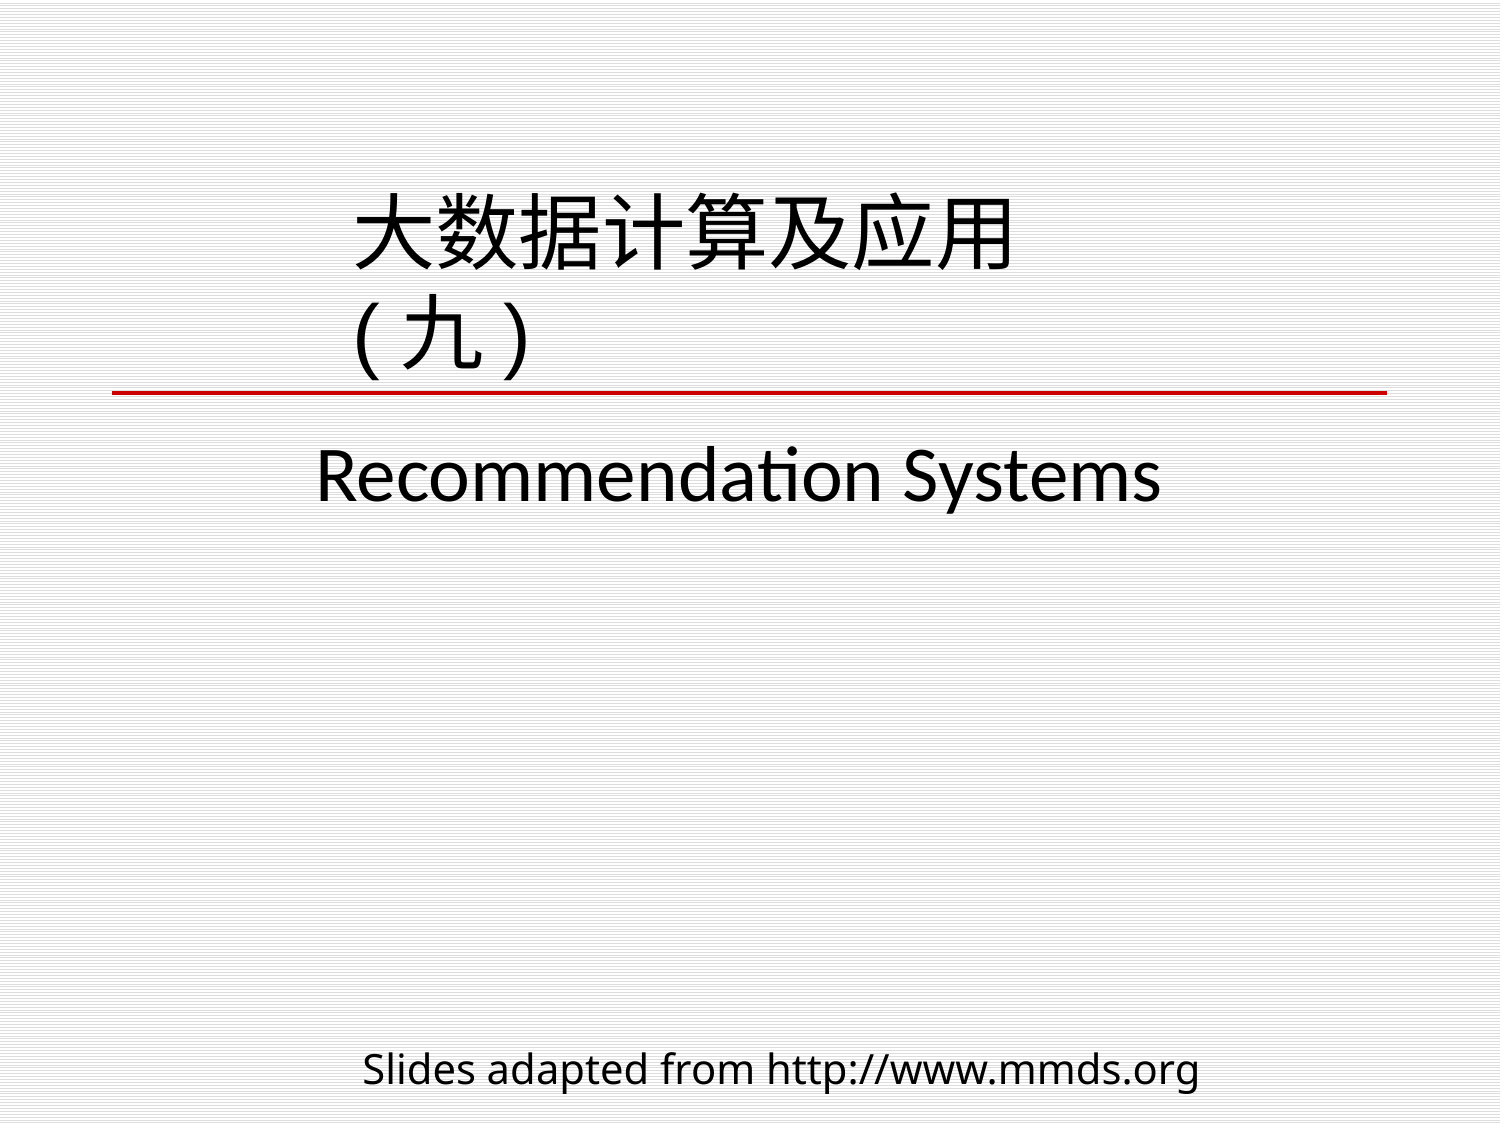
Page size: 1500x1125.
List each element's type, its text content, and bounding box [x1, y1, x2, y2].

text_box Recommendation Systems [300, 412, 1325, 525]
text_box 大数据计算及应用(九) [337, 262, 1225, 388]
text_box Slides adapted from http://www.mmds.org [347, 1037, 1413, 1100]
